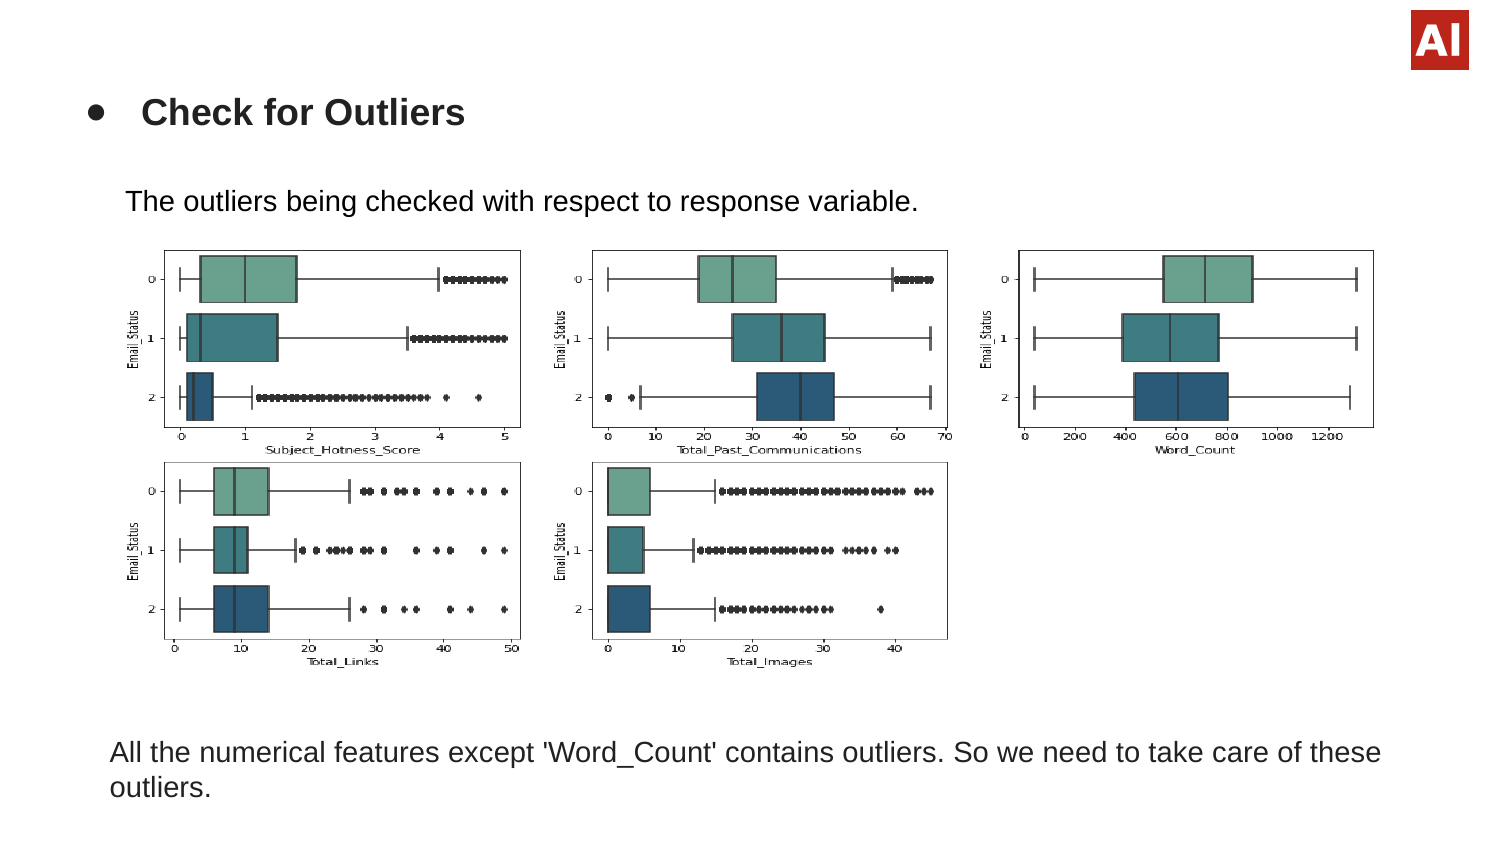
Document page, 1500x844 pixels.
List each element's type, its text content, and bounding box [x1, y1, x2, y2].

picture [117, 243, 1383, 673]
text_box All the numerical features except 'Word_Count' contains outliers. So we need to take care of these outliers. [94, 718, 1406, 819]
text_box The outliers being checked with respect to response variable. [110, 166, 1364, 232]
title Check for Outliers [51, 72, 1449, 167]
picture [1411, 10, 1469, 70]
